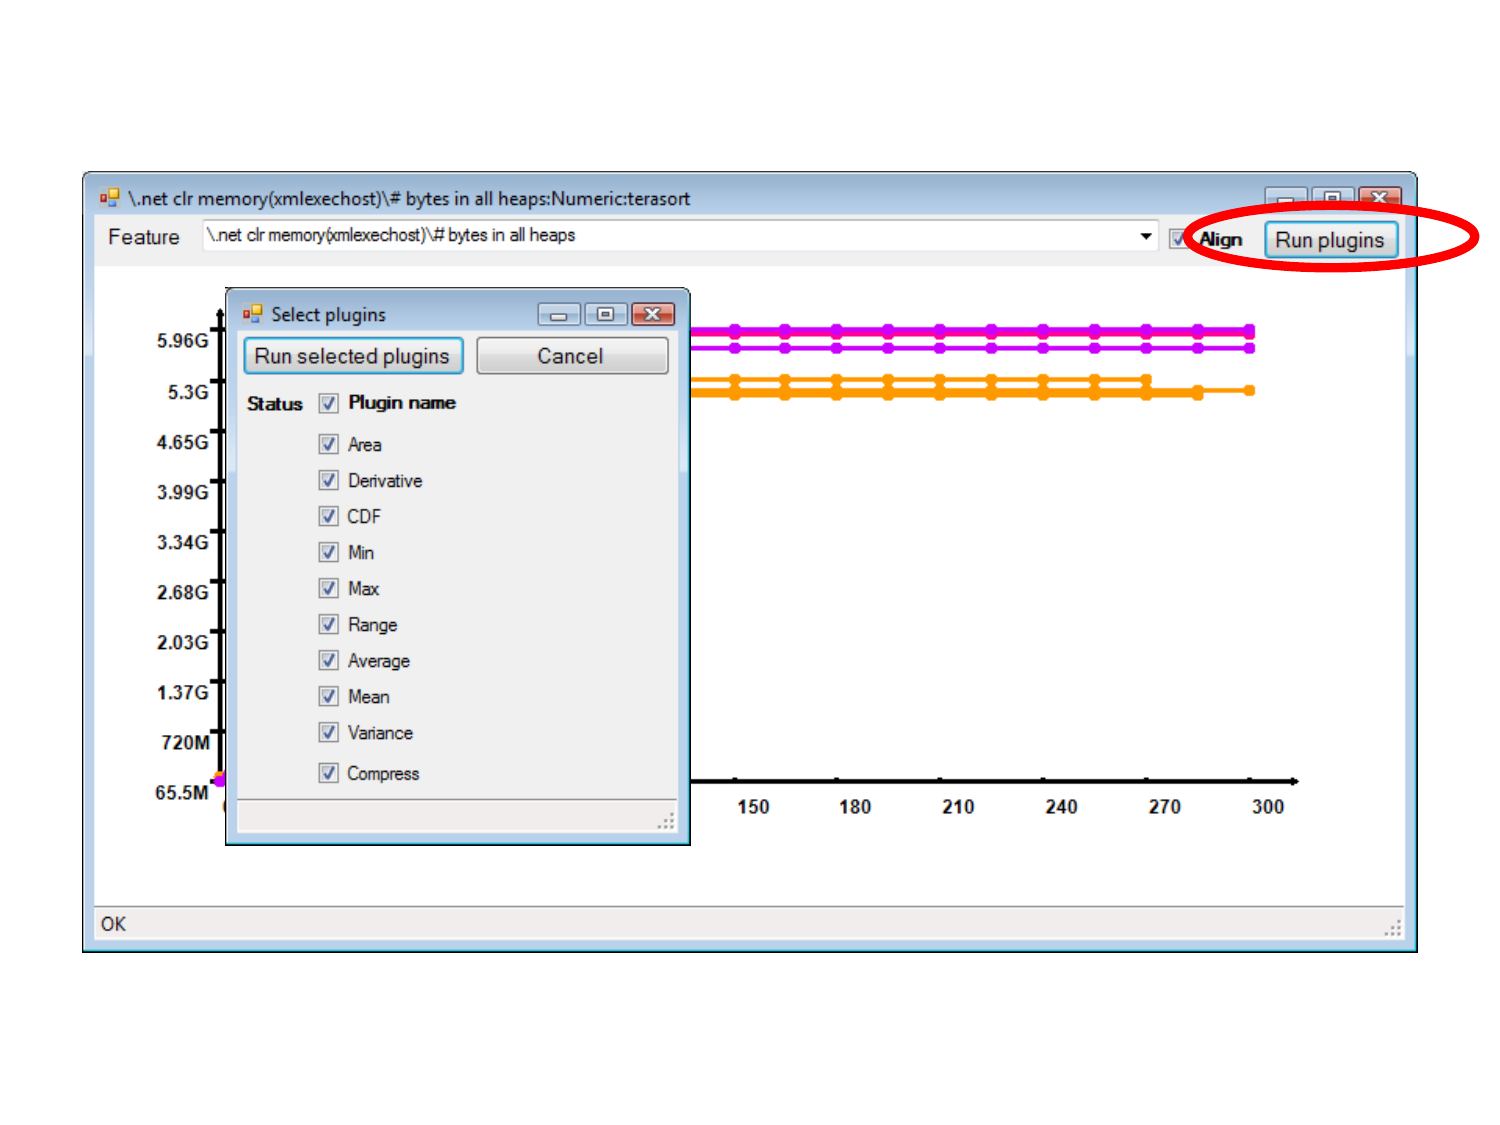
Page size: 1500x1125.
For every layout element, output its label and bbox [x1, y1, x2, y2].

text_box [1421, 210, 1477, 264]
picture [82, 171, 1418, 954]
